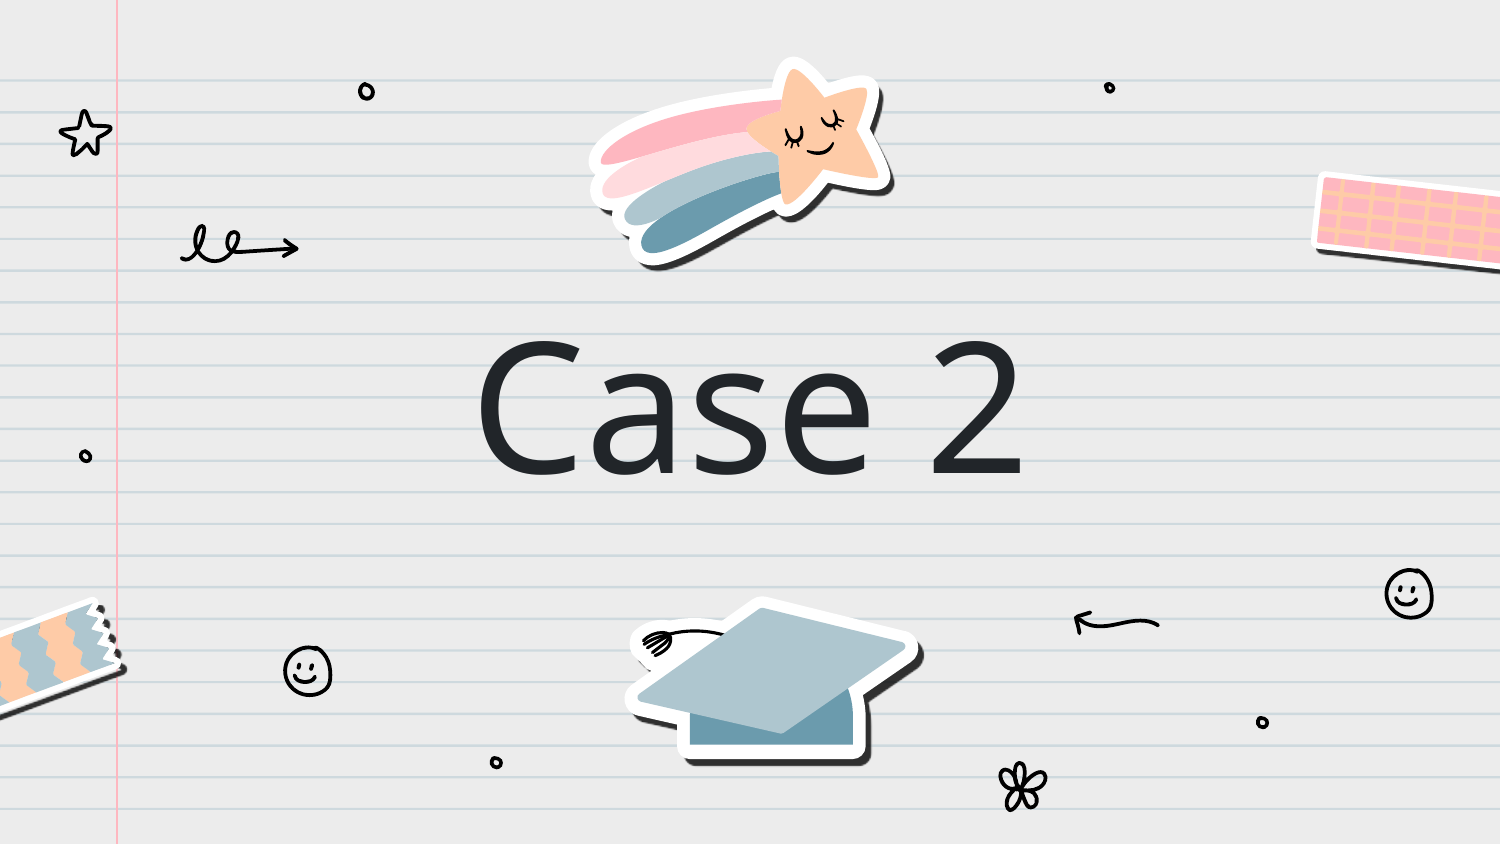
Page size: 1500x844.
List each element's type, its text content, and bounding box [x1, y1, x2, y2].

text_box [619, 596, 924, 760]
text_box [0, 633, 121, 723]
title Case 2 [159, 316, 1341, 486]
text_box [1307, 149, 1500, 300]
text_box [574, 37, 905, 289]
